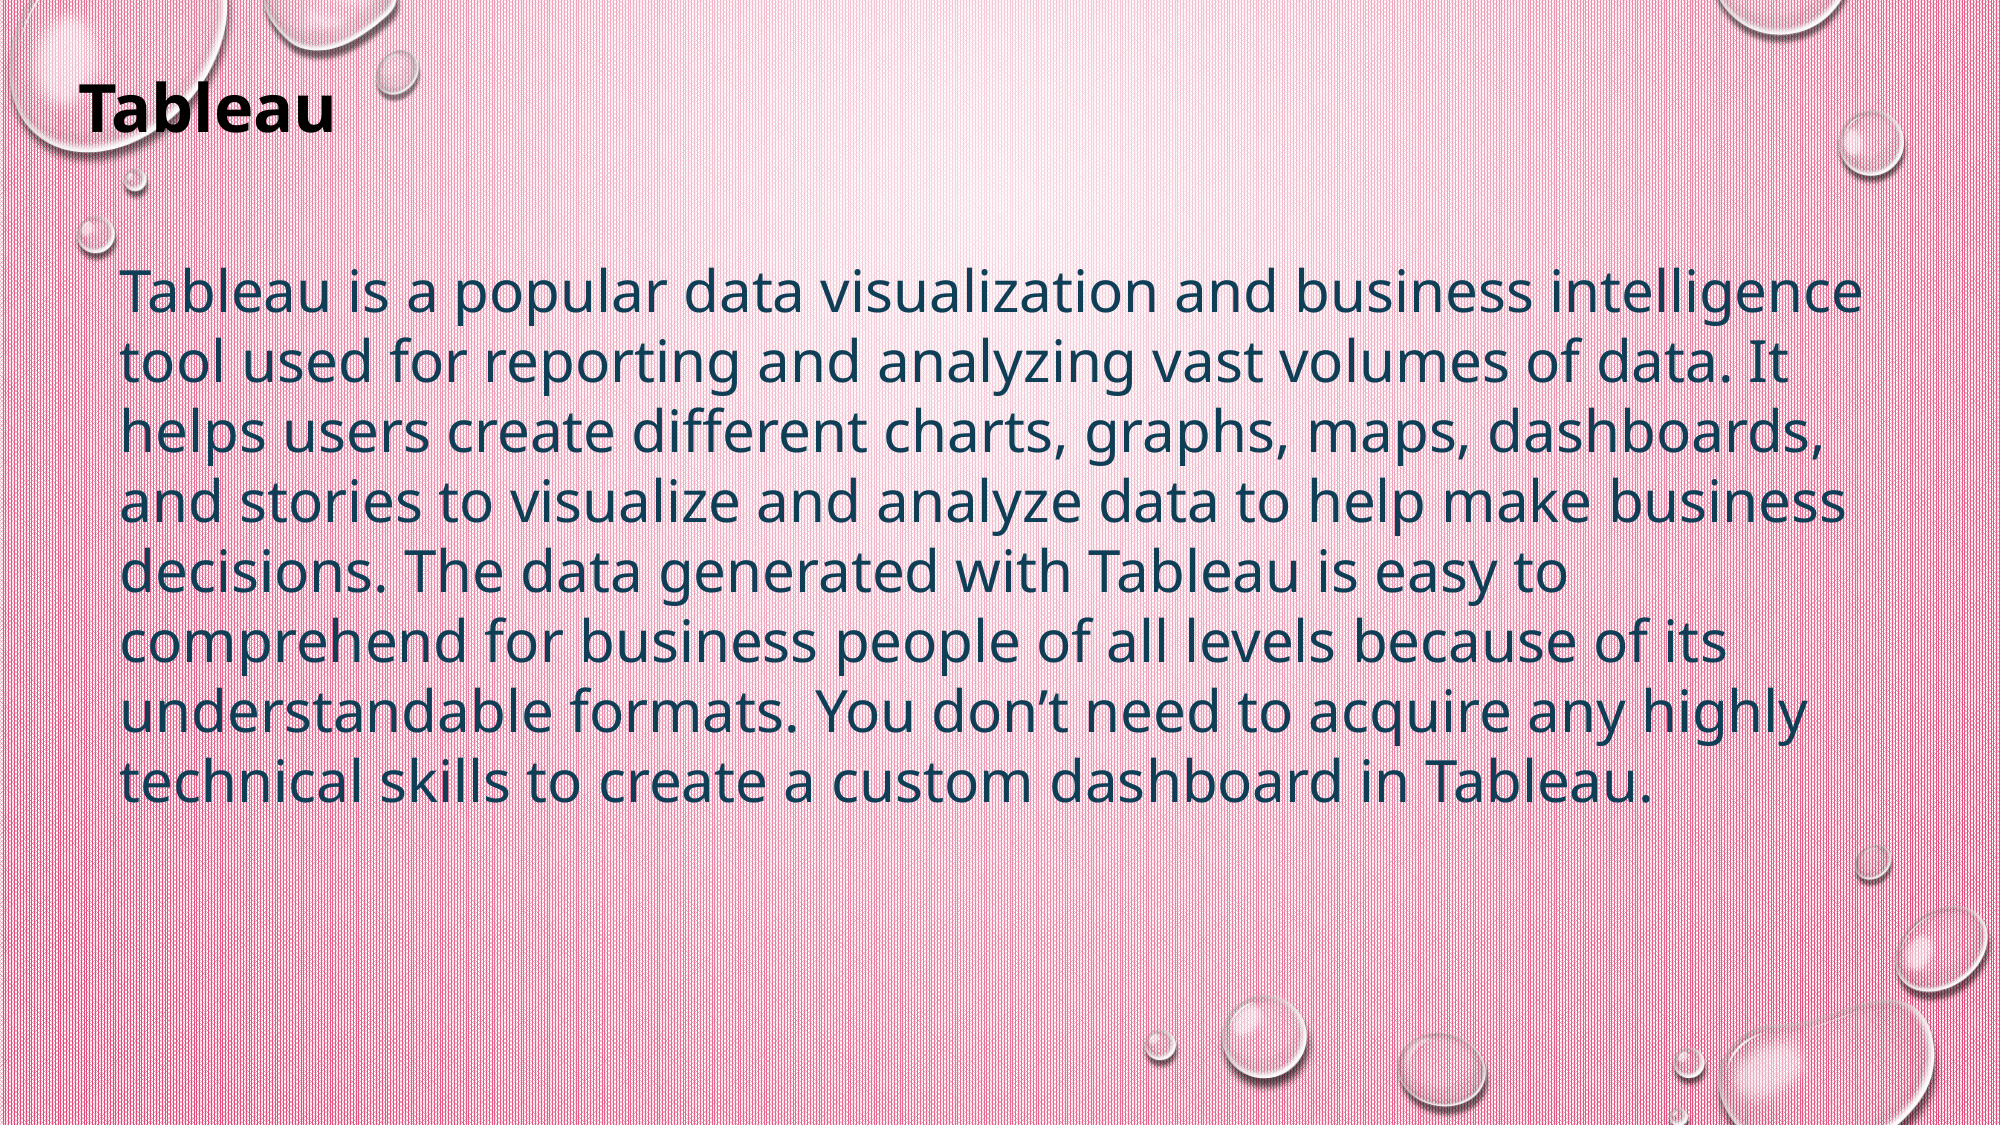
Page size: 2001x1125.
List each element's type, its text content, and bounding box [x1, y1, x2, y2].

text_box Tableau is a popular data visualization and business intelligence tool used for reporting and analyzing vast volumes of data. It helps users create different charts, graphs, maps, dashboards, and stories to visualize and analyze data to help make business decisions. The data generated with Tableau is easy to comprehend for business people of all levels because of its understandable formats. You don’t need to acquire any highly technical skills to create a custom dashboard in Tableau. [105, 247, 1930, 822]
text_box Tableau [63, 58, 1064, 154]
picture [0, 0, 2000, 1125]
